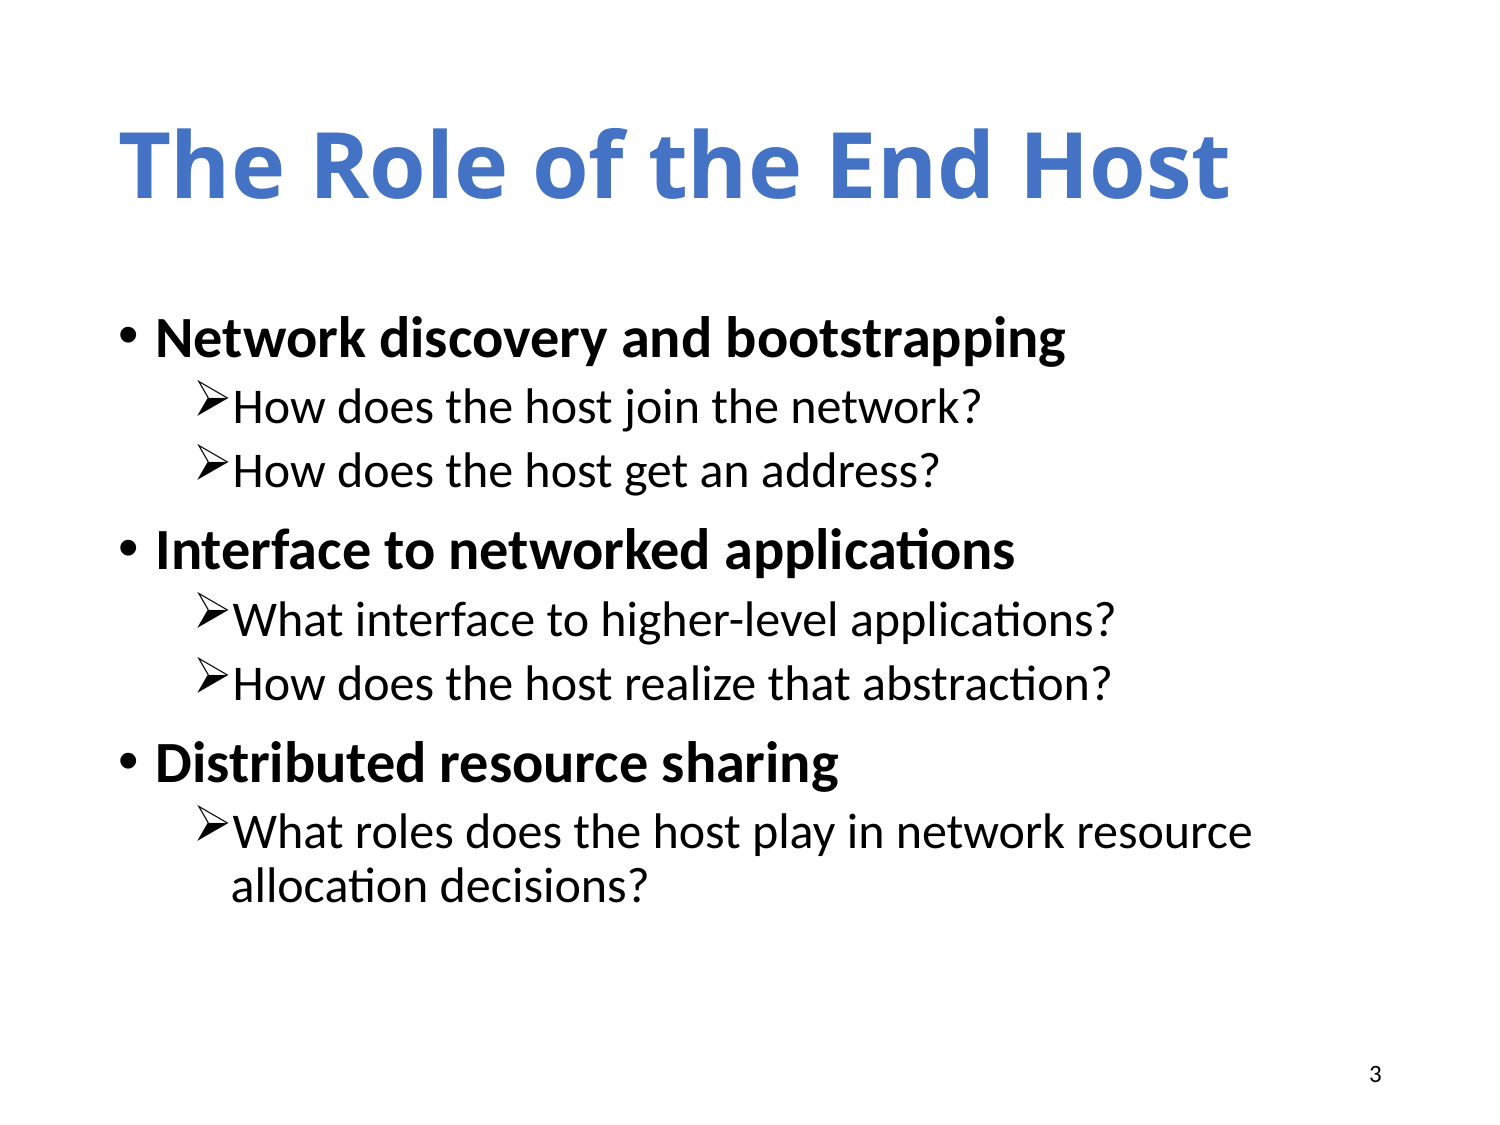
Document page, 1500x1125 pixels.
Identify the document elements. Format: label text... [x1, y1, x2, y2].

slide_number 3 [1059, 1042, 1397, 1103]
list Network discovery and bootstrapping How does the host join the network? How does the host get an address? Interface to networked applications What interface to higher-level applications? How does the host realize that abstraction? Distributed resource sharing What roles does the host play in network resource allocation decisions? [103, 299, 1397, 1014]
title The Role of the End Host [103, 59, 1397, 278]
